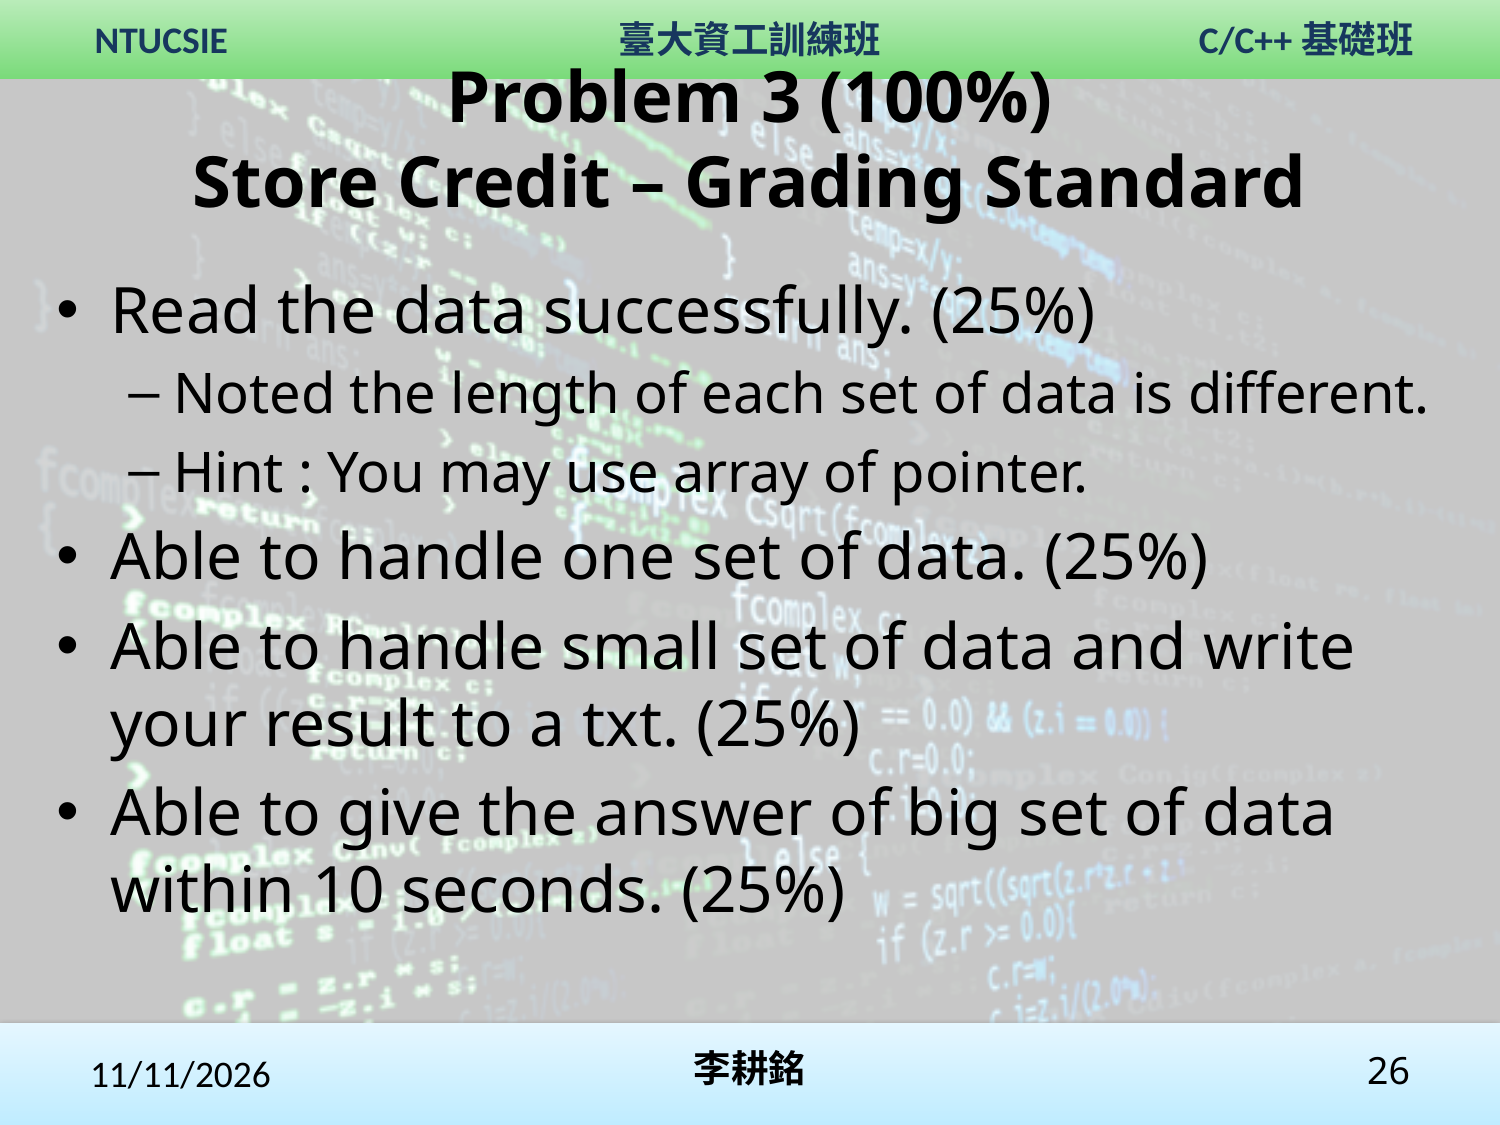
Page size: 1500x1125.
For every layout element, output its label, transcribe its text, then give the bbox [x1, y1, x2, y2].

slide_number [75, 1042, 425, 1103]
slide_number 26 [1074, 1042, 1425, 1103]
footer 李耕銘 [512, 1042, 988, 1103]
title Problem 3 (100%) Store Credit – Grading Standard [75, 42, 1425, 231]
list Read the data successfully. (25%) Noted the length of each set of data is different. Hint : You may use array of pointer. Able to handle one set of data. (25%) Able to handle small set of data and write your result to a txt. (25%) Able to give the answer of big set of data within 10 seconds. (25%) [41, 262, 1459, 1005]
